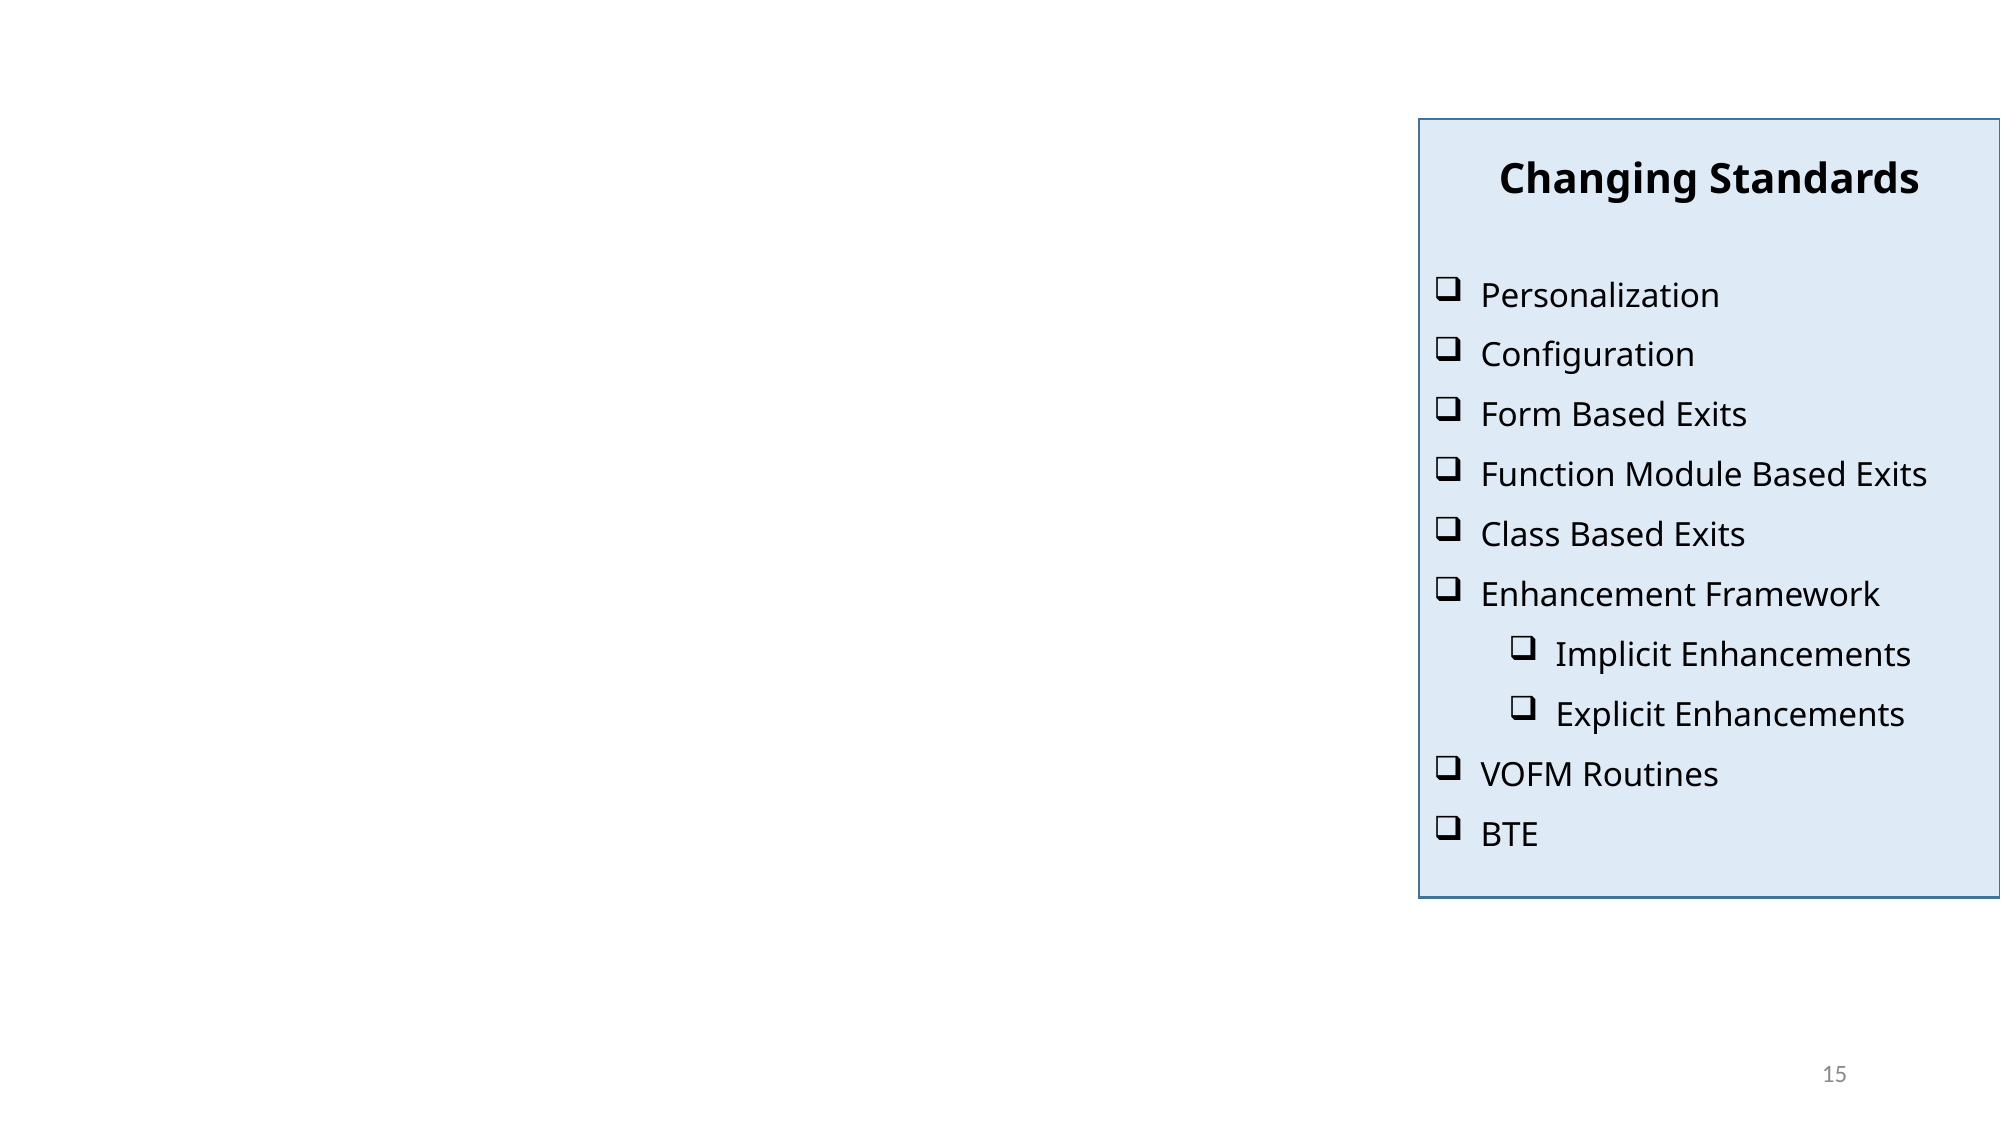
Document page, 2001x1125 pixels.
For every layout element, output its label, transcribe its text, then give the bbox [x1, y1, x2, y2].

text_box Changing Standards Personalization Configuration Form Based Exits Function Module Based Exits Class Based Exits Enhancement Framework Implicit Enhancements Explicit Enhancements VOFM Routines BTE [1418, 118, 2000, 899]
slide_number 15 [1412, 1042, 1863, 1103]
